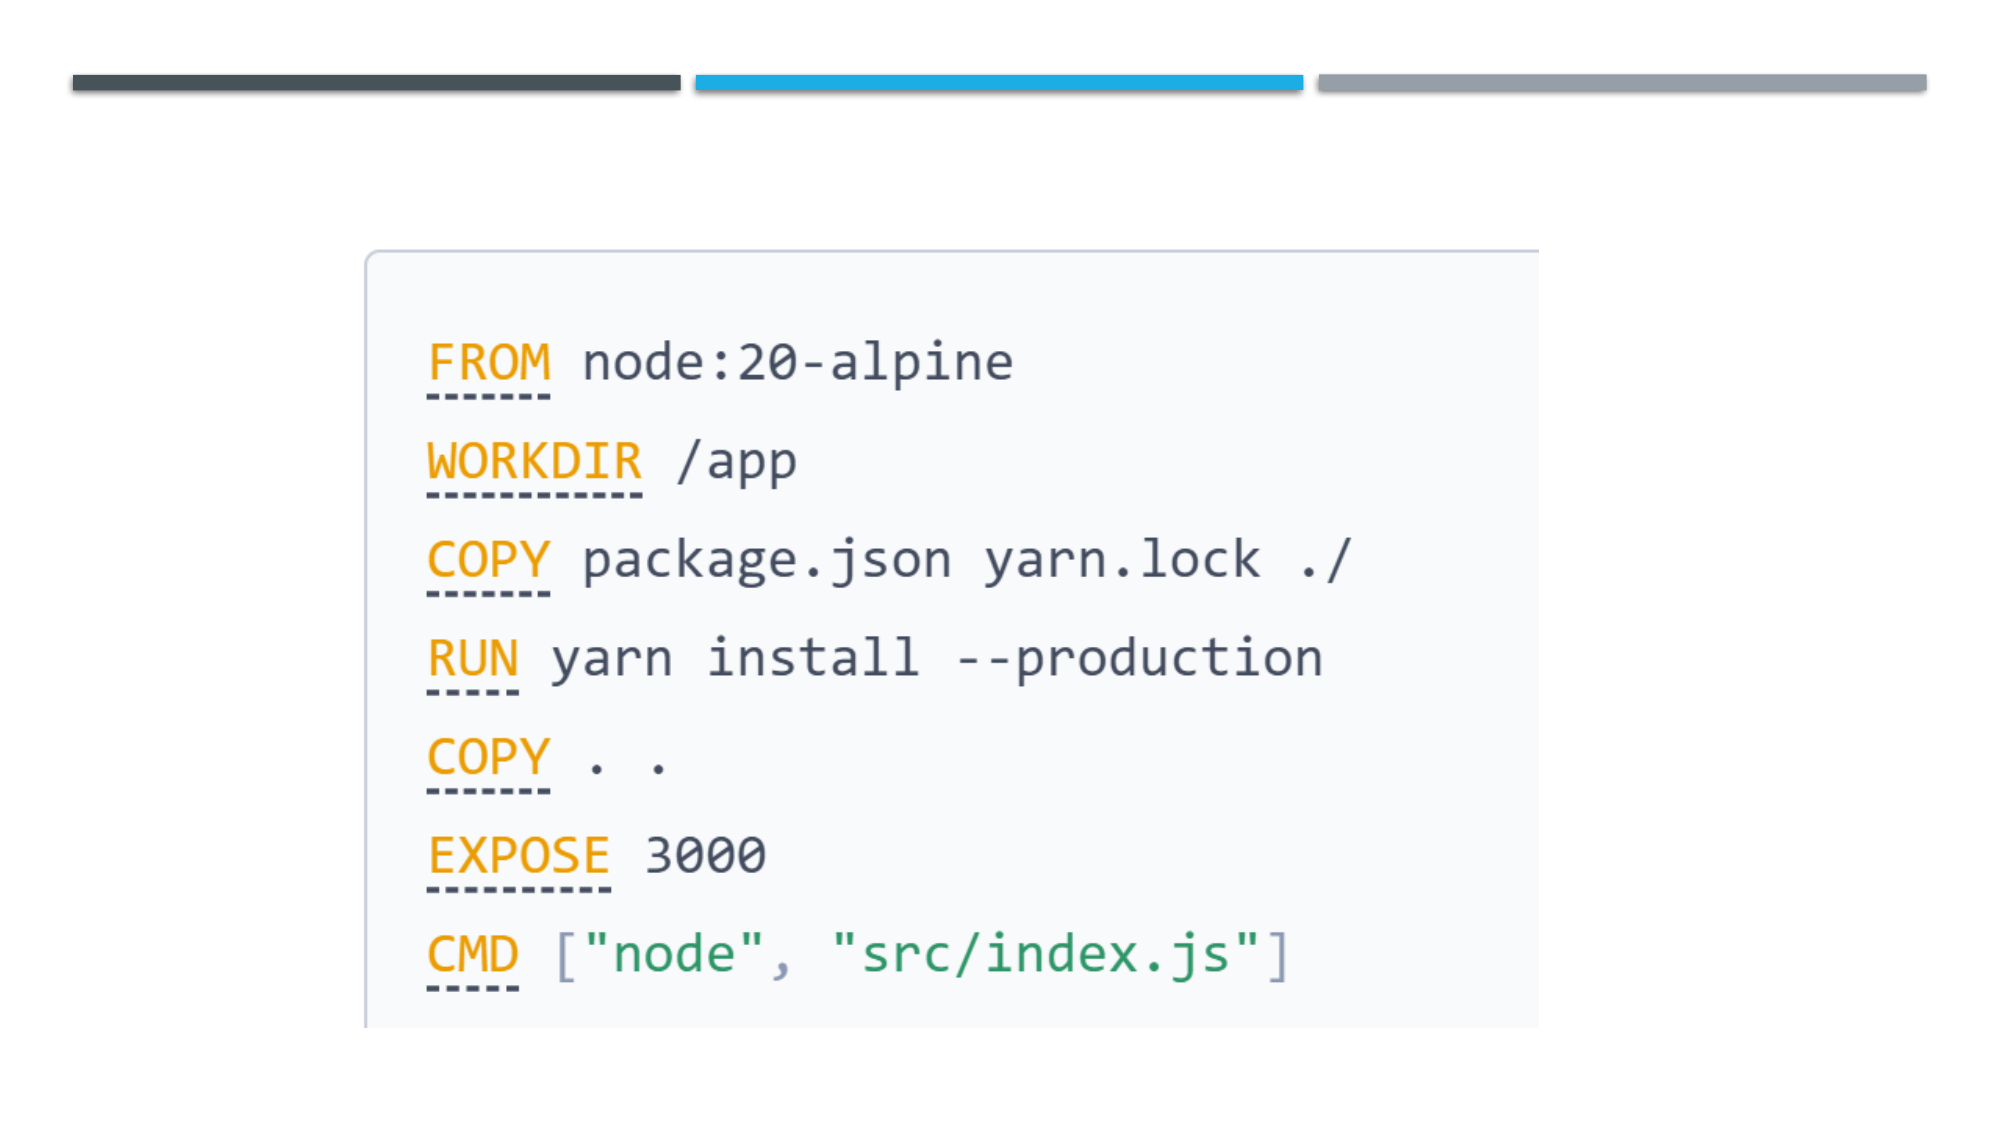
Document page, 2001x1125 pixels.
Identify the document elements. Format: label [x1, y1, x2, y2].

picture [355, 242, 1540, 1028]
